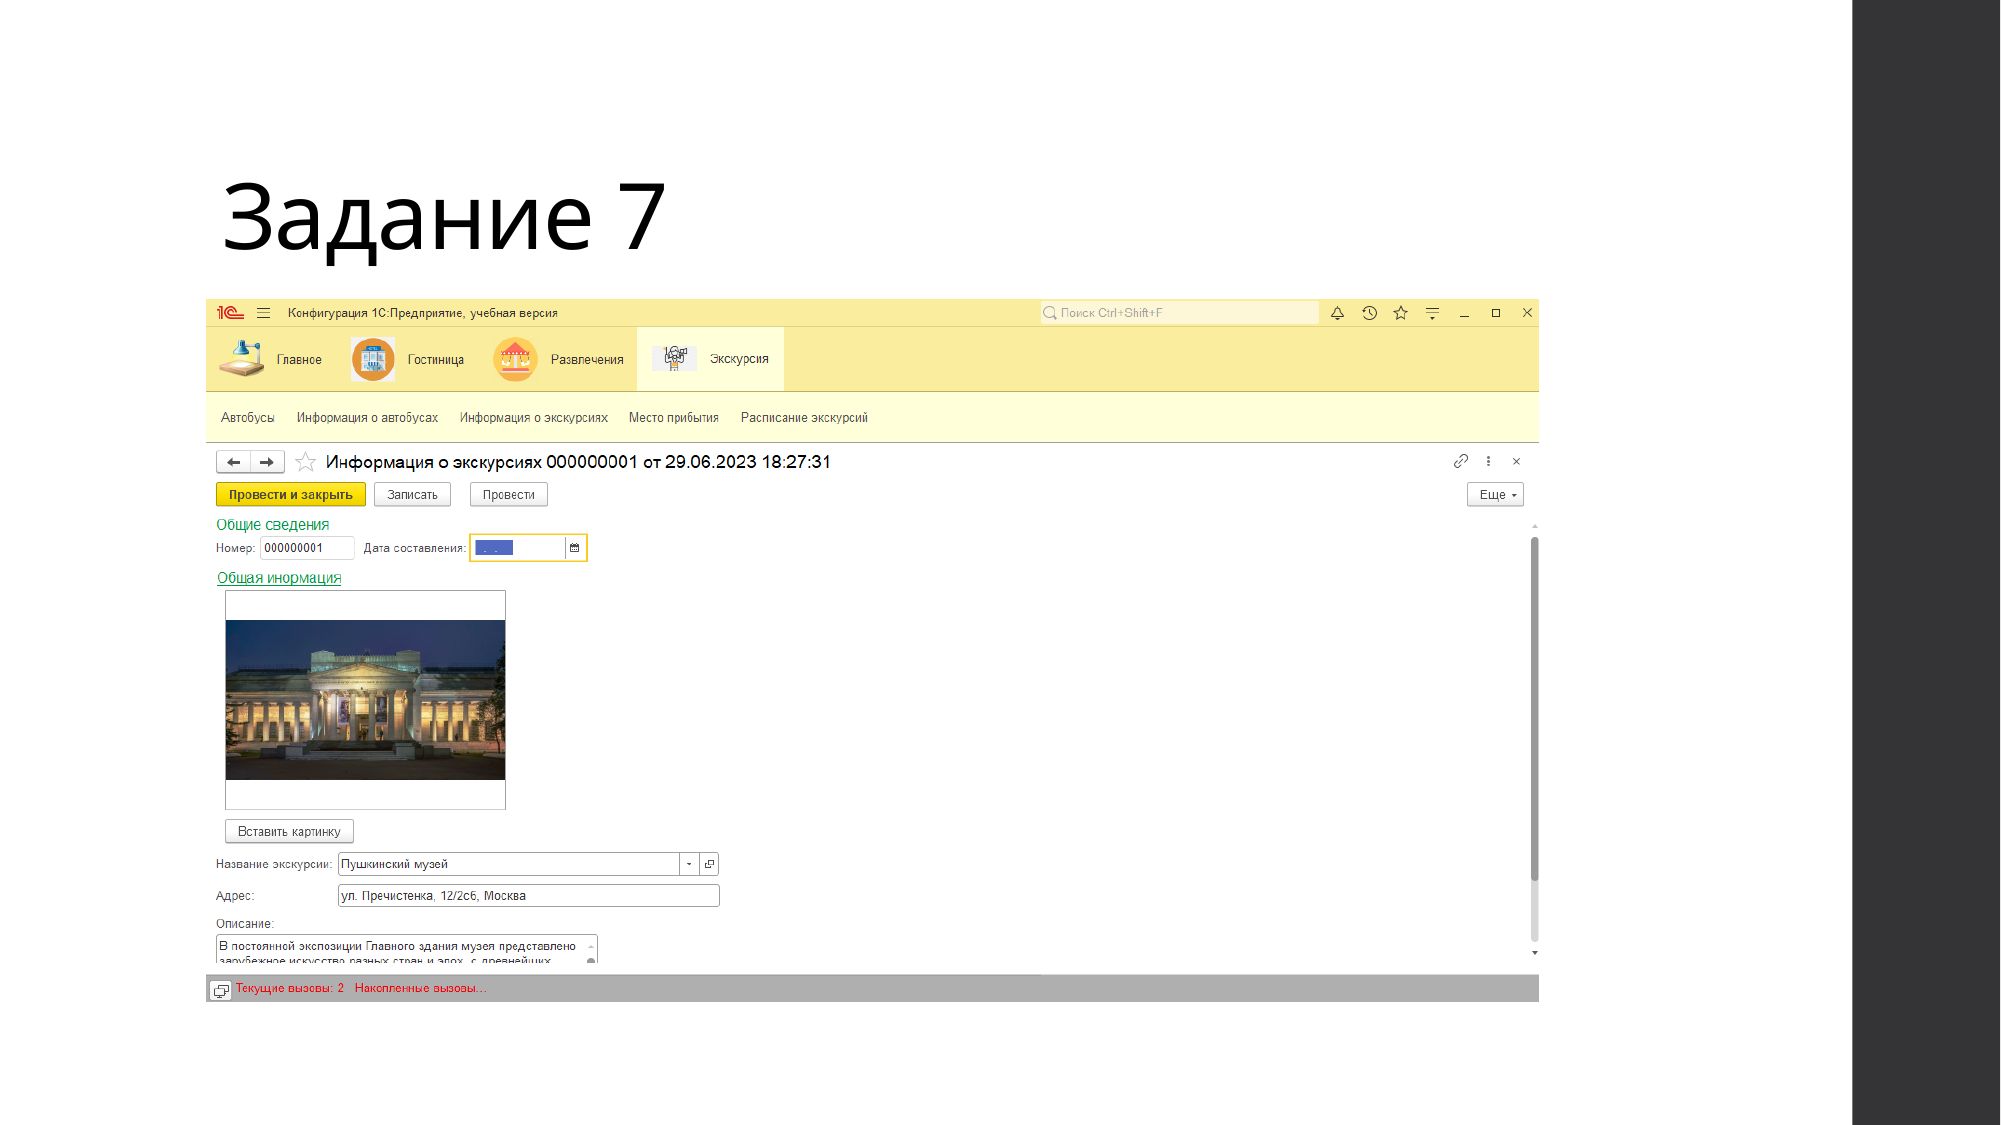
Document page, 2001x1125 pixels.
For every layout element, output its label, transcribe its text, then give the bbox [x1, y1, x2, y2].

picture [206, 299, 1539, 1002]
title Задание 7 [206, 60, 1797, 278]
